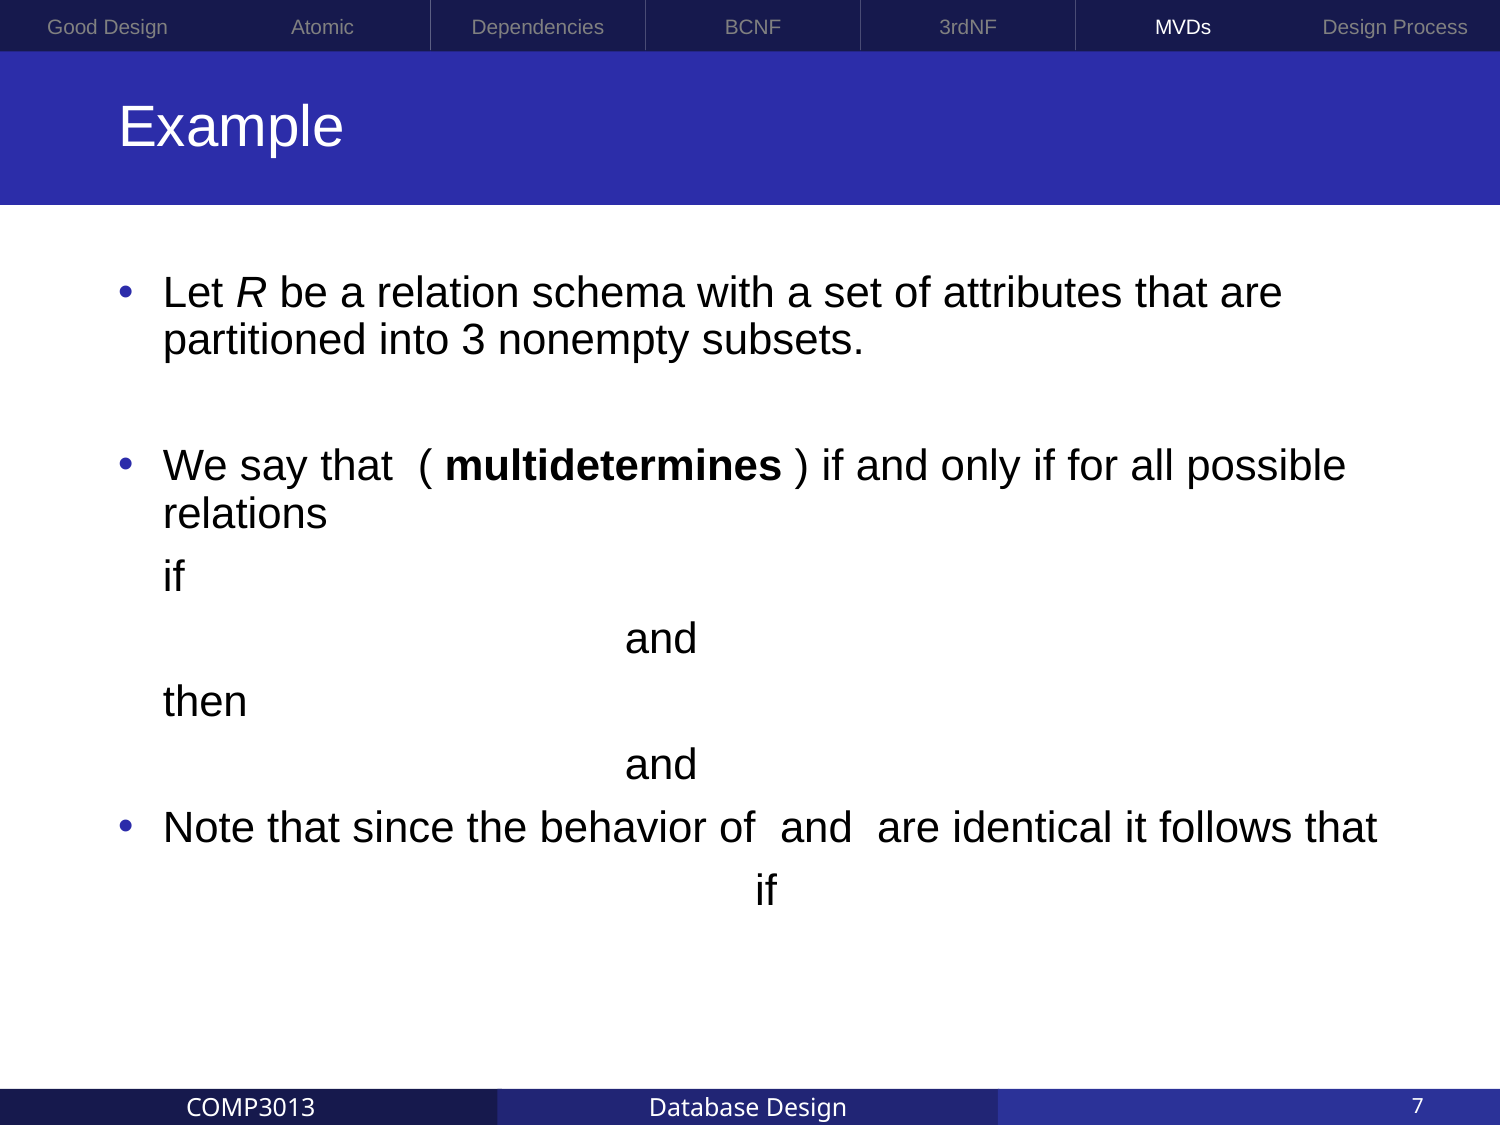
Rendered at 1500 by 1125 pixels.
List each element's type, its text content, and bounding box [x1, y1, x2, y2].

text_box MVDs [1075, 0, 1290, 53]
text_box 3rdNF [860, 0, 1075, 53]
text_box Atomic [214, 0, 429, 53]
title Example [103, 57, 1397, 197]
text_box BCNF [644, 0, 860, 53]
text_box Good Design [0, 0, 214, 53]
text_box Dependencies [429, 0, 644, 53]
text_box Design Process [1290, 0, 1500, 53]
